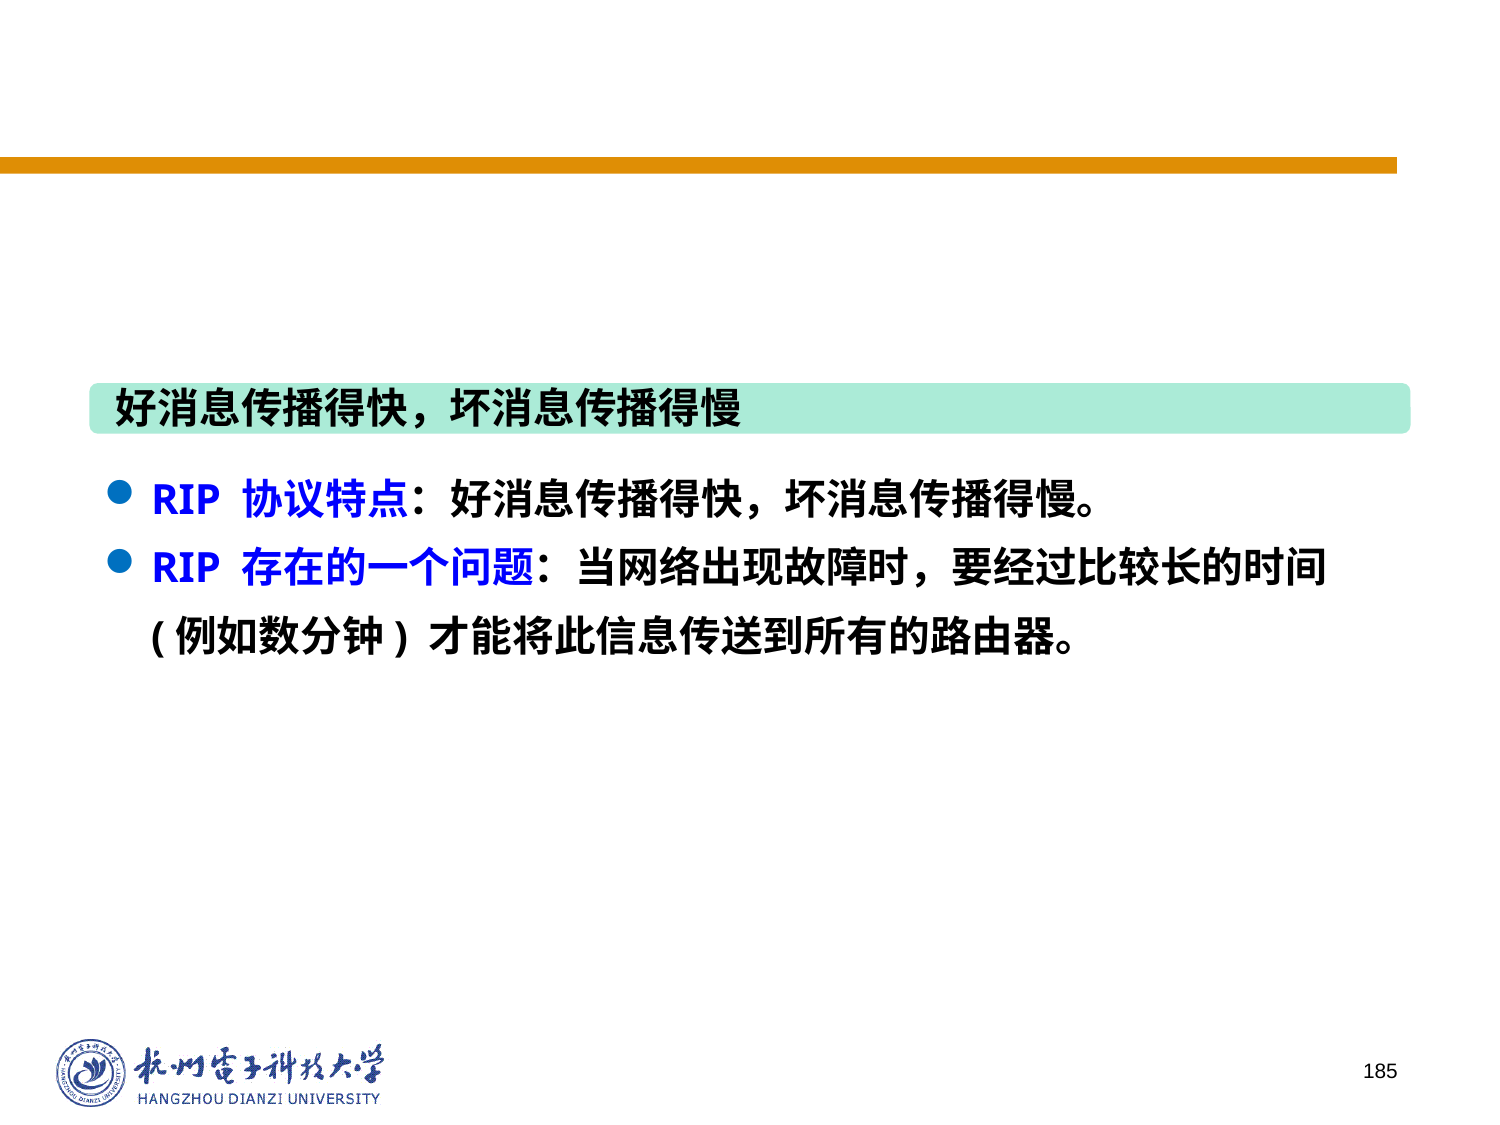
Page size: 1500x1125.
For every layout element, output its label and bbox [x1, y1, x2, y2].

text_box [89, 446, 1411, 668]
picture [55, 1025, 407, 1125]
text_box [89, 374, 1411, 440]
